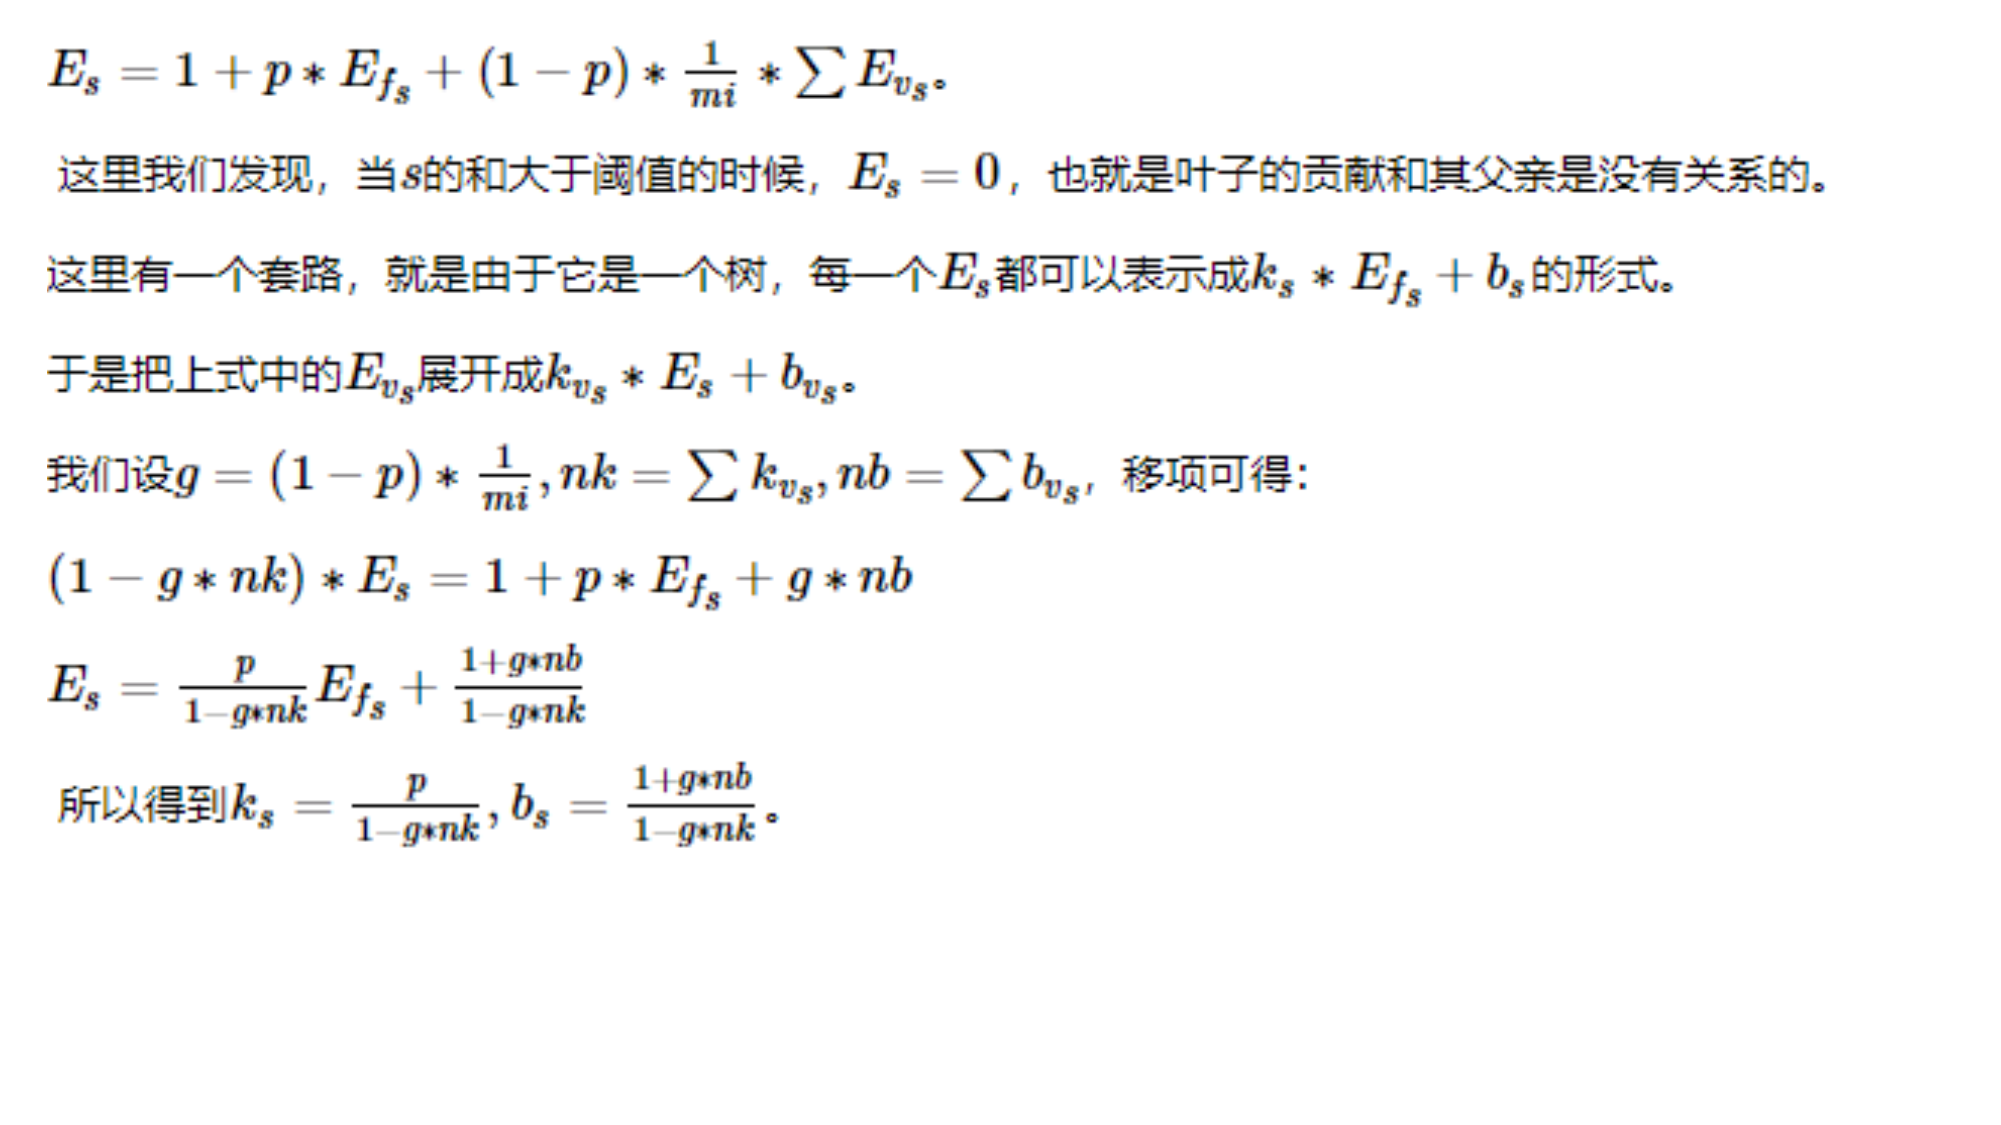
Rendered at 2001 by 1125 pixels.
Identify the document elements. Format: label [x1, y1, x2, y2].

picture [47, 0, 1834, 869]
